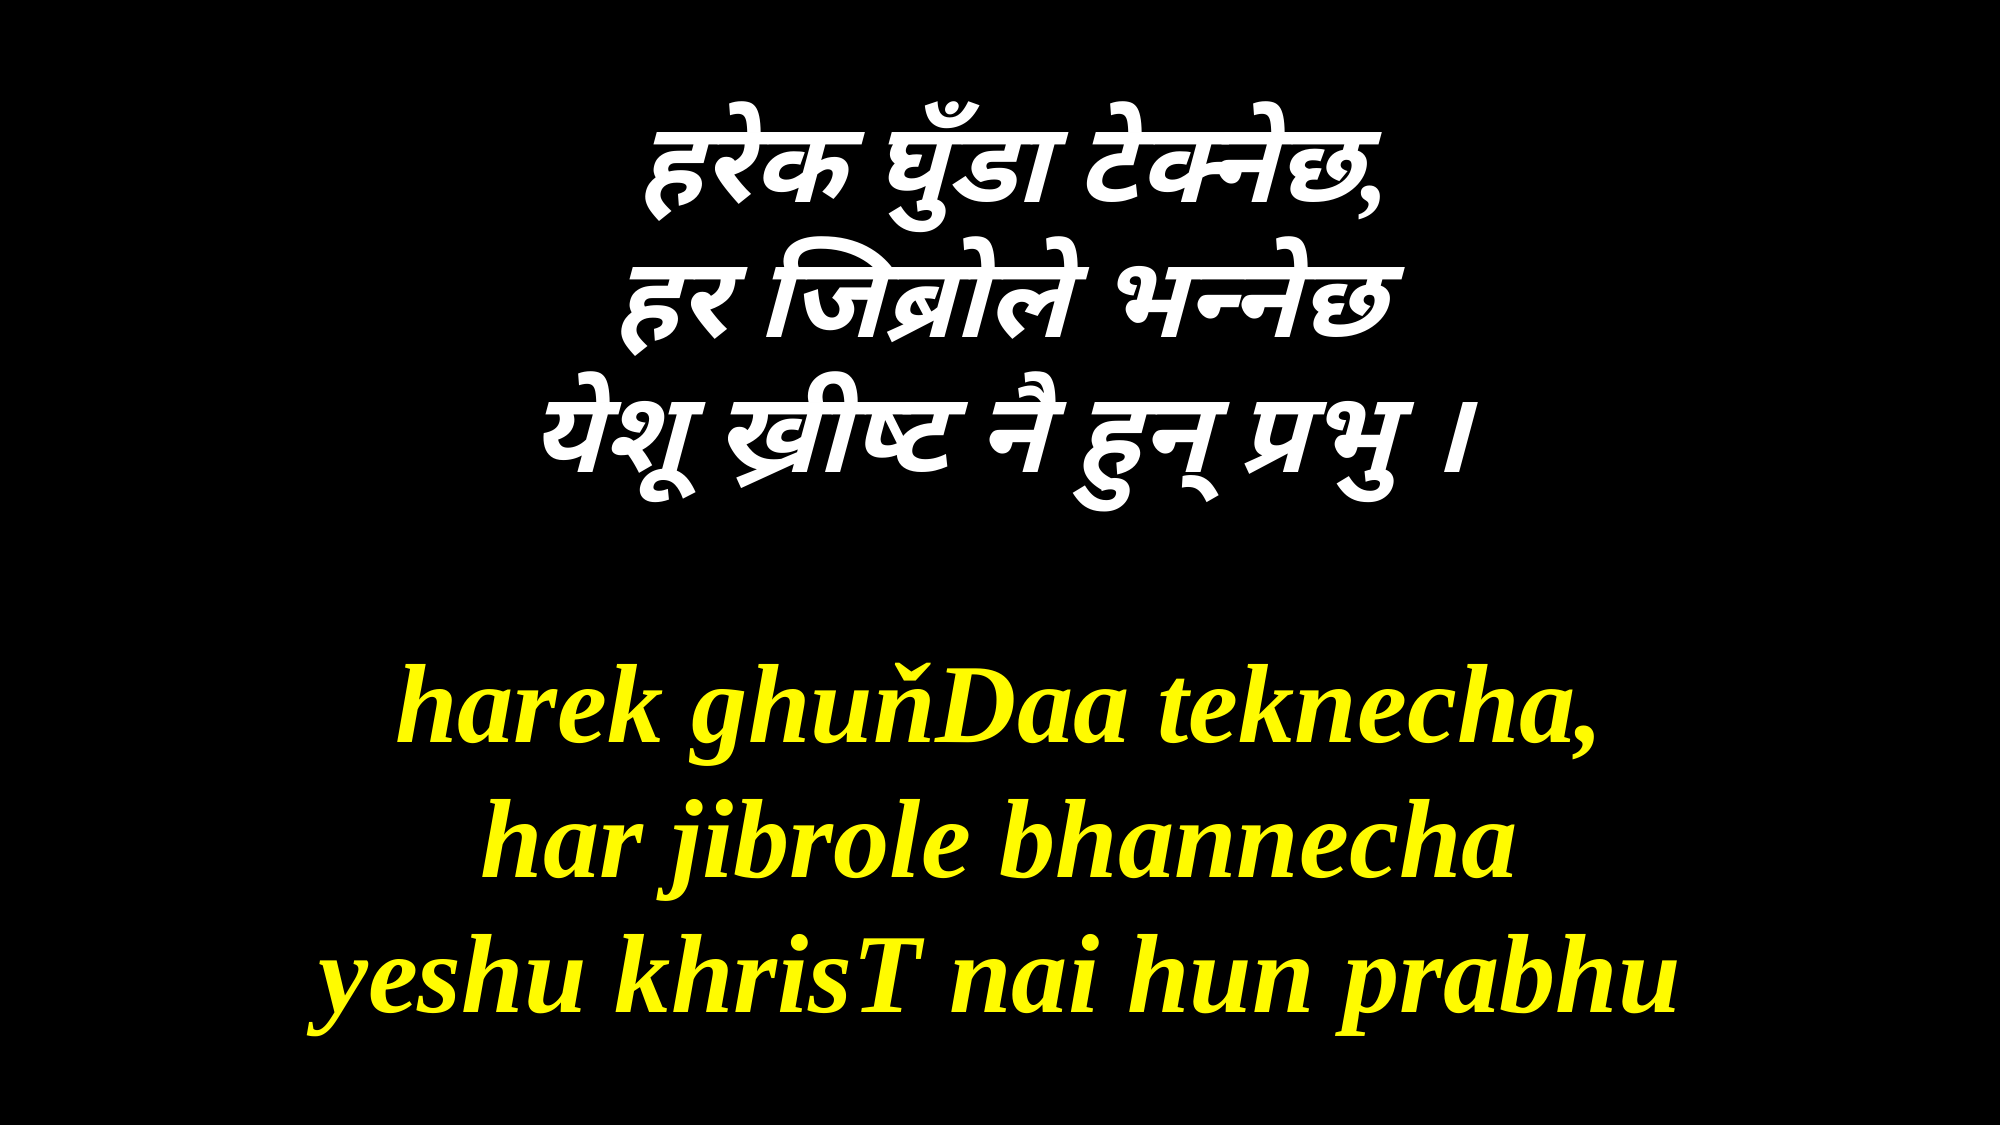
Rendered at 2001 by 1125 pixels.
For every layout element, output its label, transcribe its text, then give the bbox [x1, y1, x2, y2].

text_box हरेक घुँडा टेक्‍‌नेछ, हर जिब्रोले भन्‍‌नेछ येशू ख्रीष्ट नै हुन् प्रभु । harek ghuňDaa teknecha, har jibrole bhannecha yeshu khrisT nai hun prabhu [313, 85, 1686, 1040]
